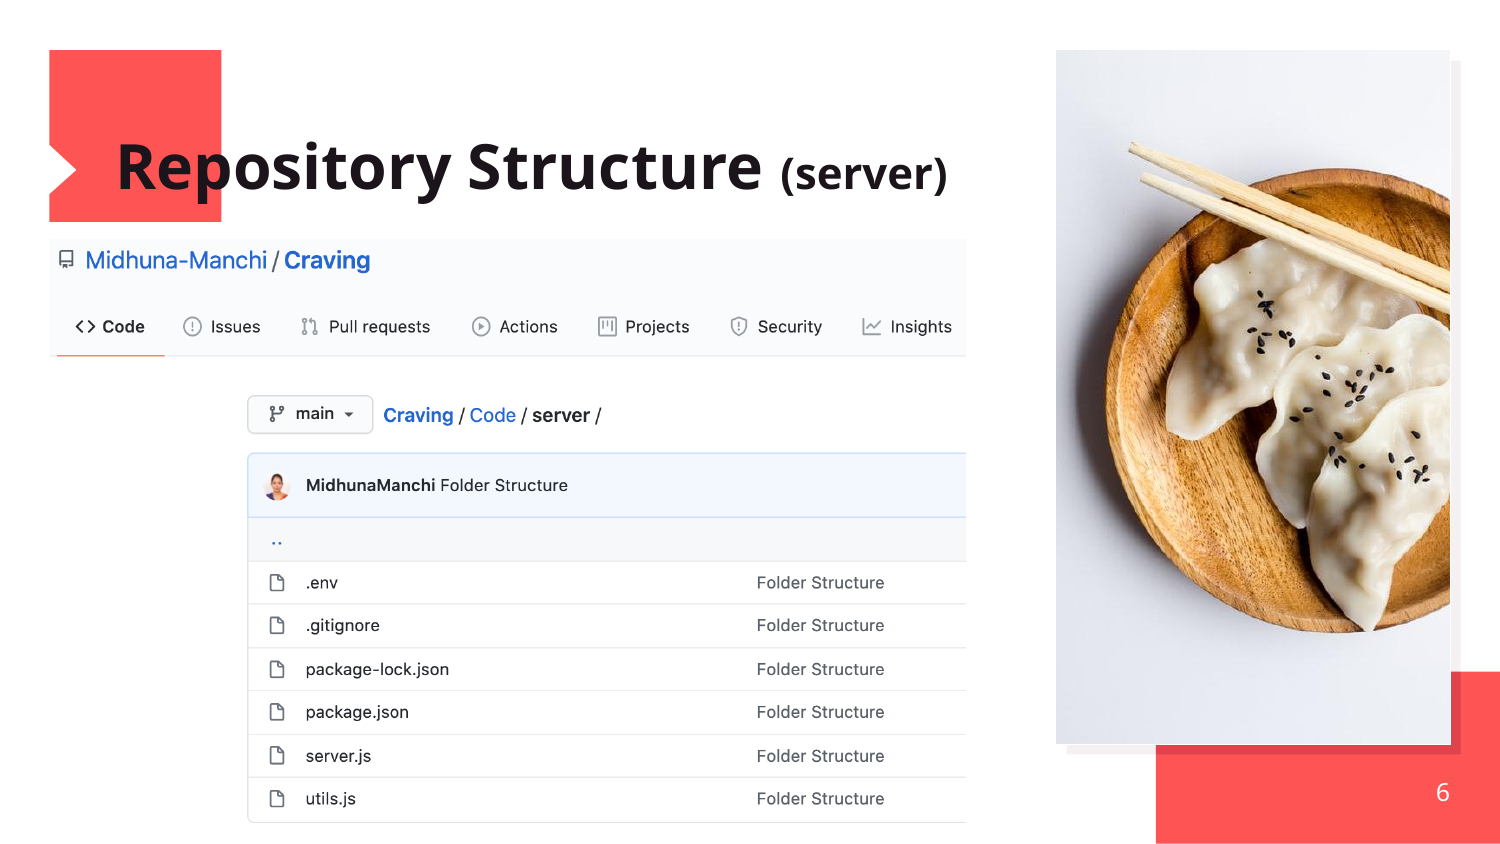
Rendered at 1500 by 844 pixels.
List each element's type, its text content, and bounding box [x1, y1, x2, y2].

slide_number ‹#› [1350, 752, 1450, 844]
picture [49, 239, 967, 832]
picture [1055, 49, 1451, 744]
title Repository Structure (server) [115, 137, 957, 203]
